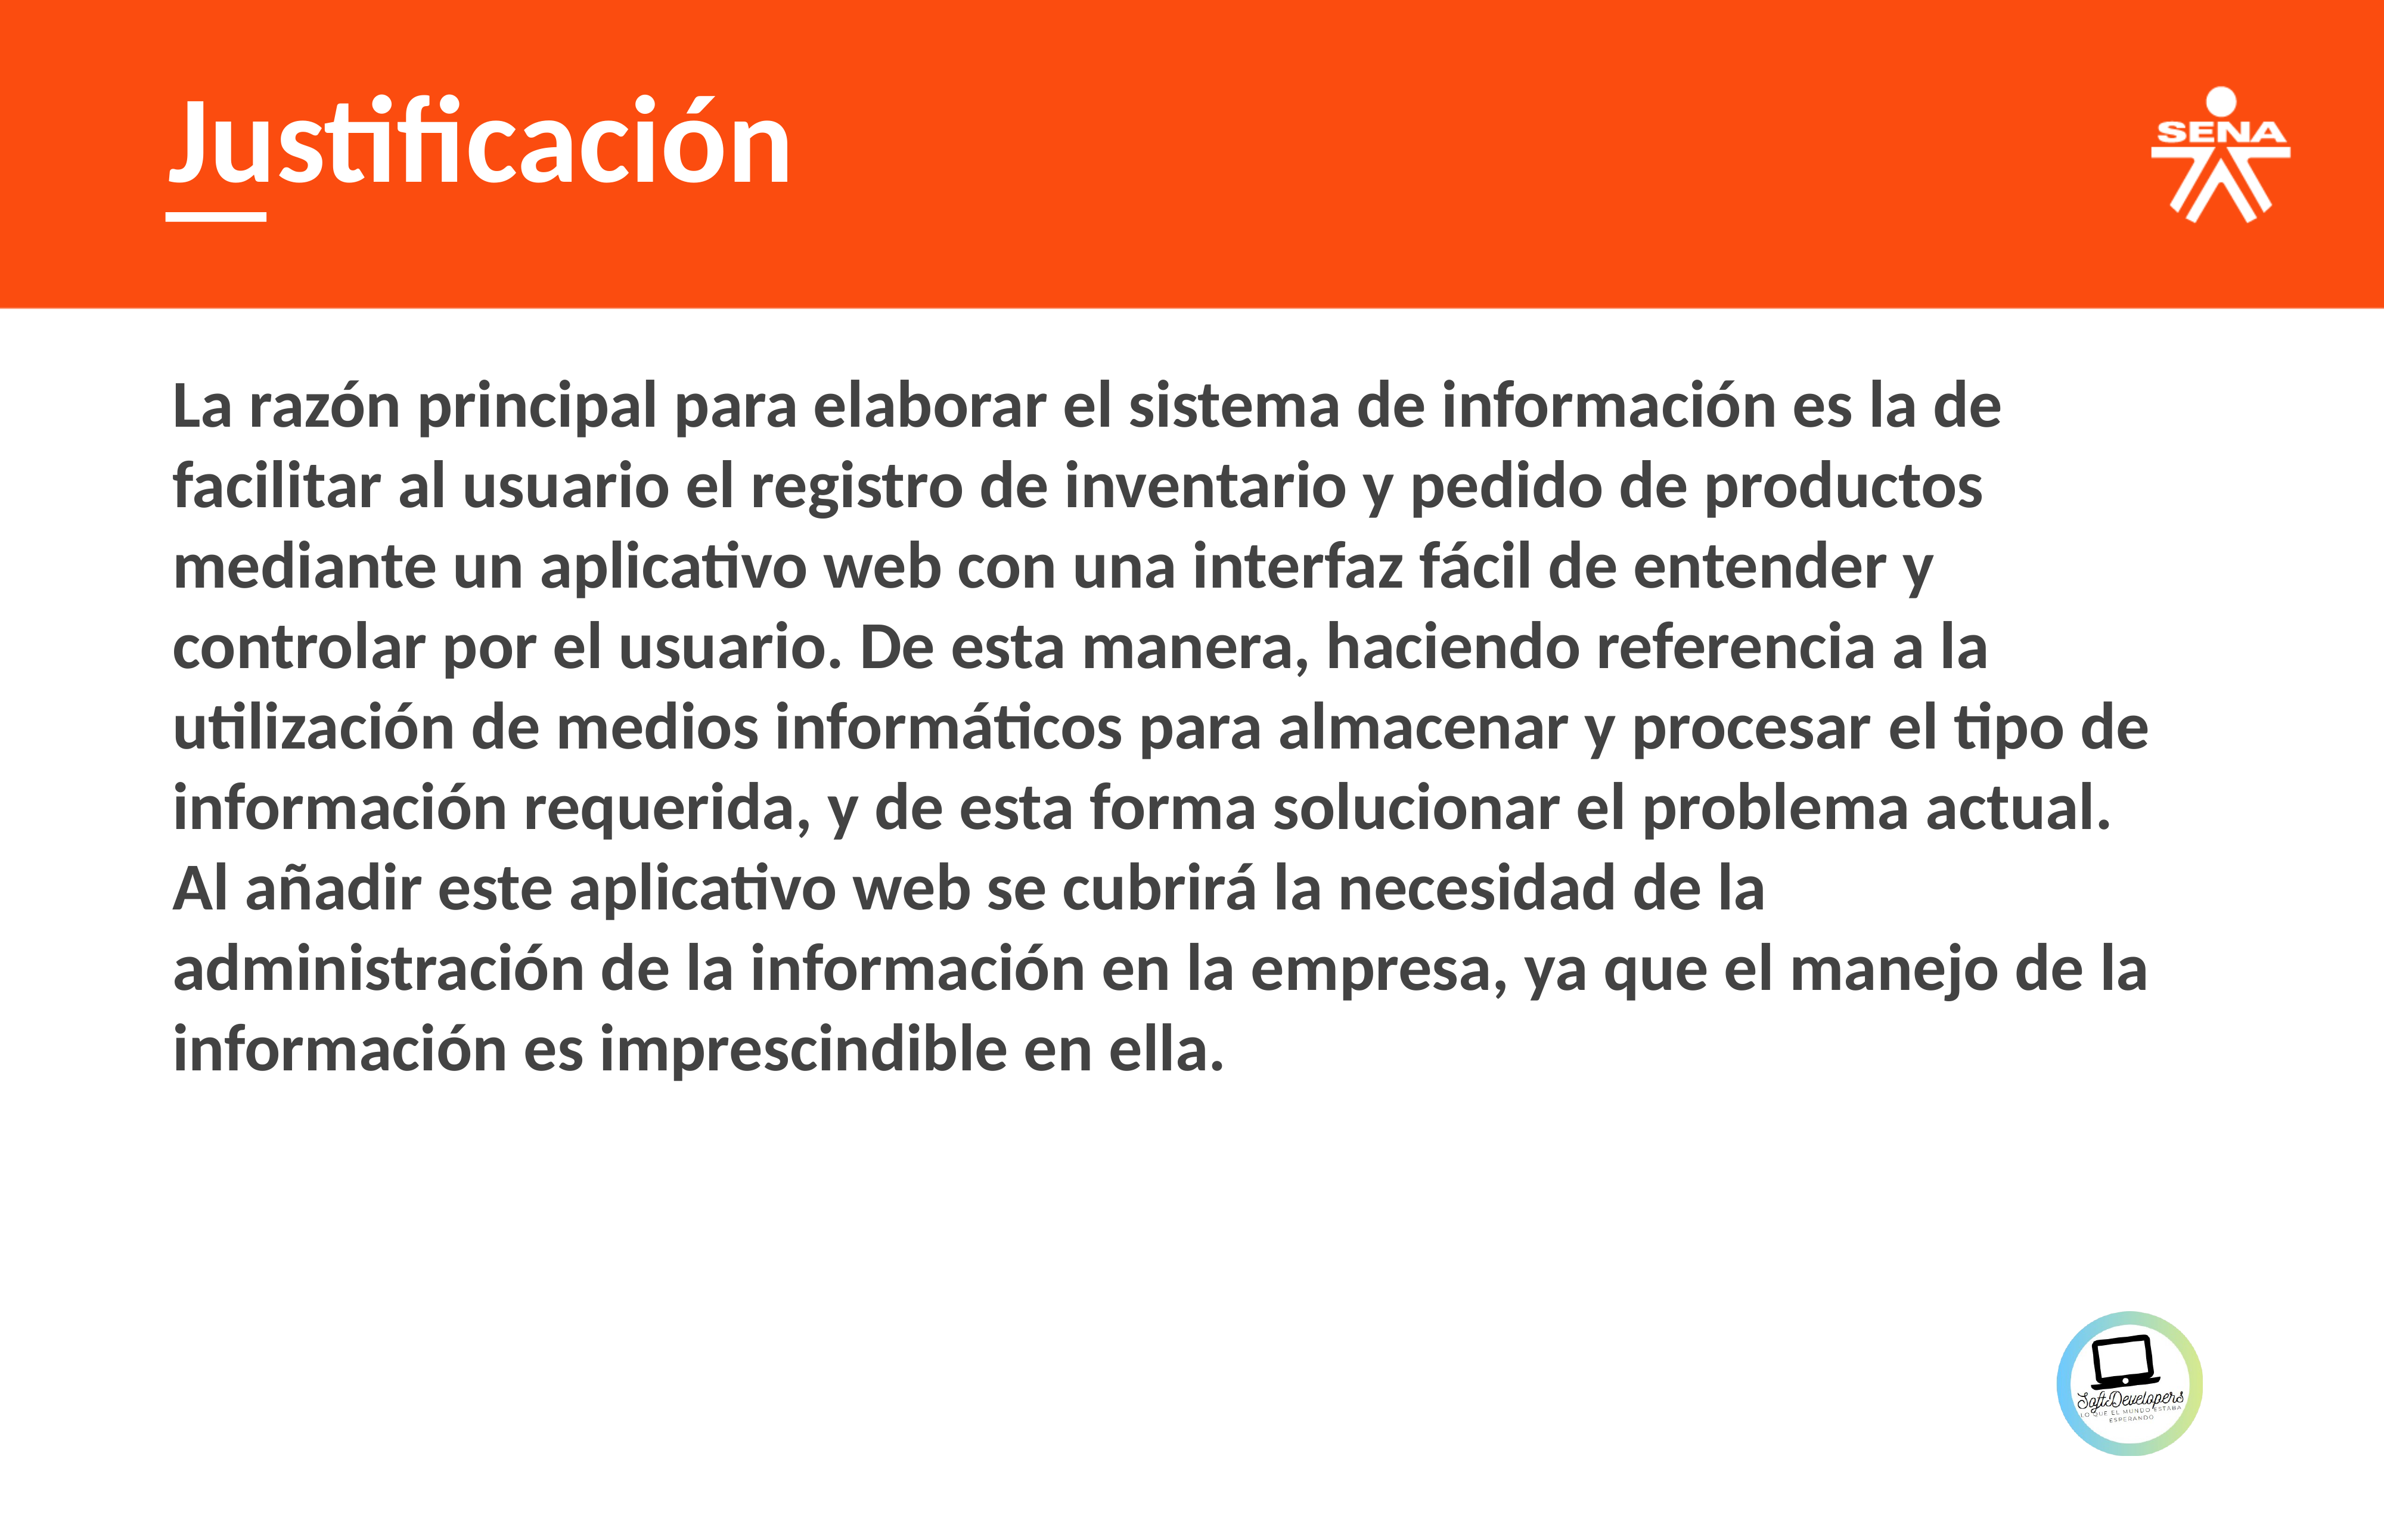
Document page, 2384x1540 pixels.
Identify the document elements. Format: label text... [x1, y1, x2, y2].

text_box La razón principal para elaborar el sistema de información es la de facilitar al usuario el registro de inventario y pedido de productos mediante un aplicativo web con una interfaz fácil de entender y controlar por el usuario. De esta manera, haciendo referencia a la utilización de medios informáticos para almacenar y procesar el tipo de información requerida, y de esta forma solucionar el problema actual. Al añadir este aplicativo web se cubrirá la necesidad de la administración de la información en la empresa, ya que el manejo de la información es imprescindible en ella. [165, 309, 2203, 1312]
picture [0, 0, 2384, 1540]
text_box Justificación [23, 26, 939, 213]
text_box [165, 212, 267, 222]
